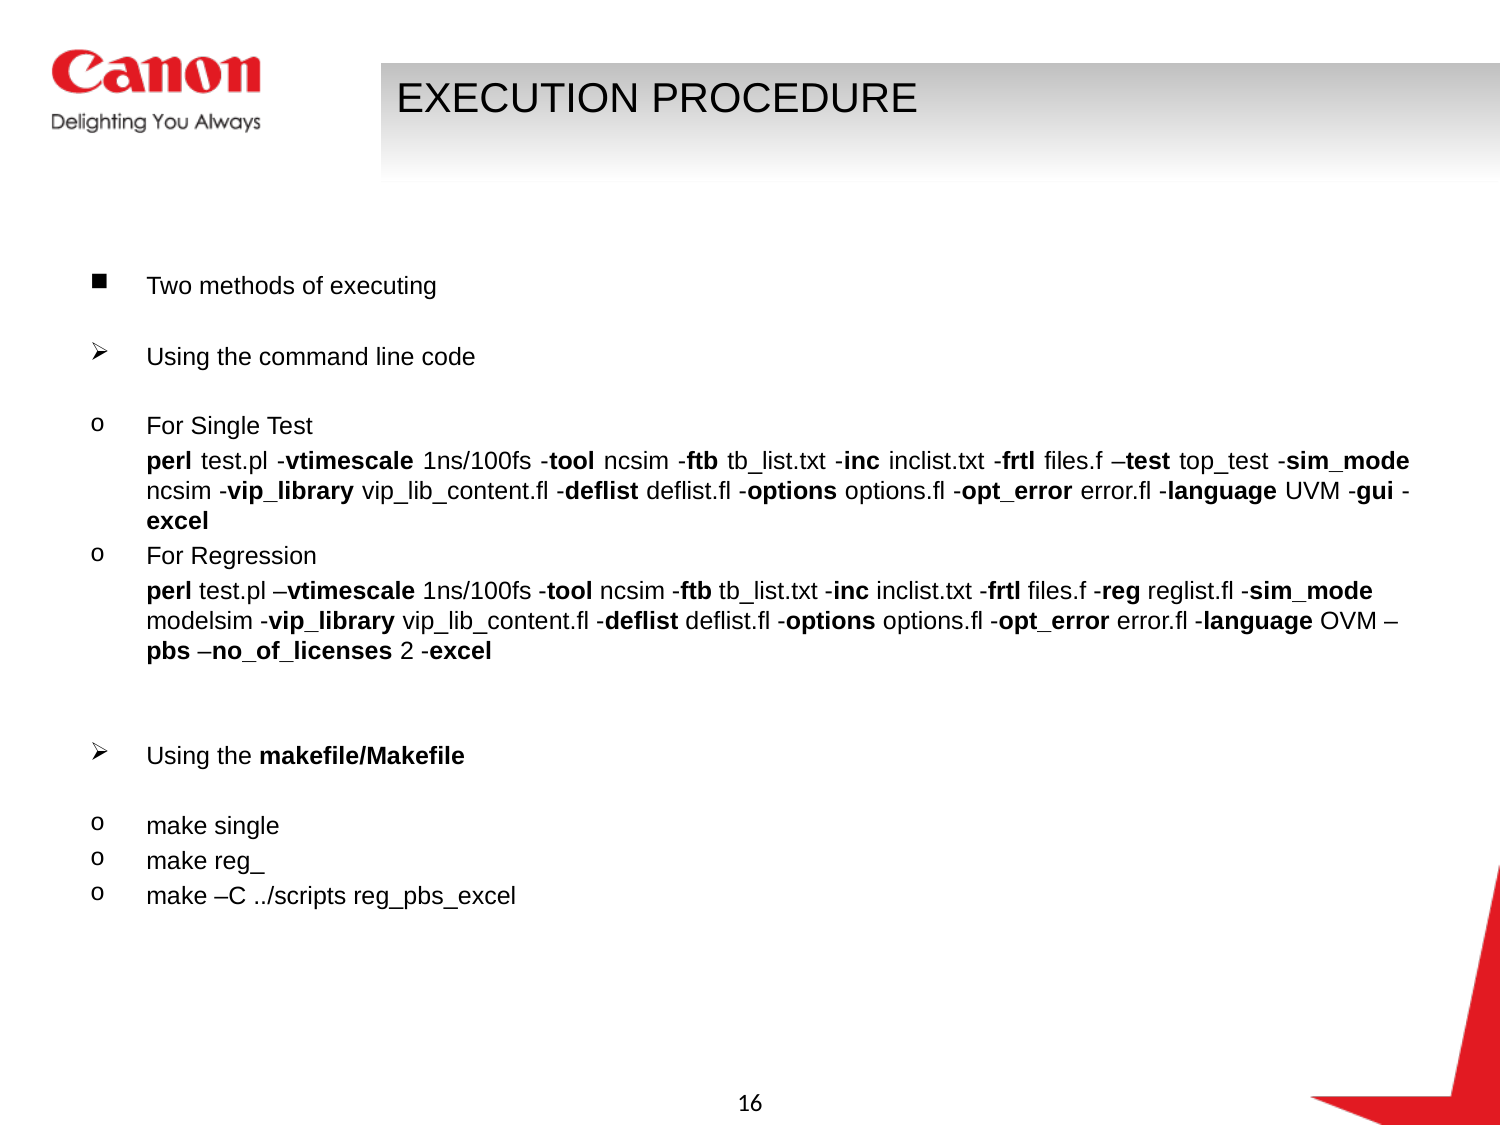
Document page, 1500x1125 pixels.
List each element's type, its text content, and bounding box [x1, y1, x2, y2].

picture [29, 29, 281, 165]
list Two methods of executing Using the command line code For Single Test perl test.pl -vtimescale 1ns/100fs -tool ncsim -ftb tb_list.txt -inc inclist.txt -frtl files.f –test top_test -sim_mode ncsim -vip_library vip_lib_content.fl -deflist deflist.fl -options options.fl -opt_error error.fl -language UVM -gui -excel For Regression perl test.pl –vtimescale 1ns/100fs -tool ncsim -ftb tb_list.txt -inc inclist.txt -frtl files.f -reg reglist.fl -sim_mode modelsim -vip_library vip_lib_content.fl -deflist deflist.fl -options options.fl -opt_error error.fl -language OVM –pbs –no_of_licenses 2 -excel Using the makefile/Makefile make single make reg_ make –C ../scripts reg_pbs_excel [75, 262, 1425, 1005]
title EXECUTION PROCEDURE [381, 63, 1500, 181]
picture [1309, 858, 1500, 1125]
